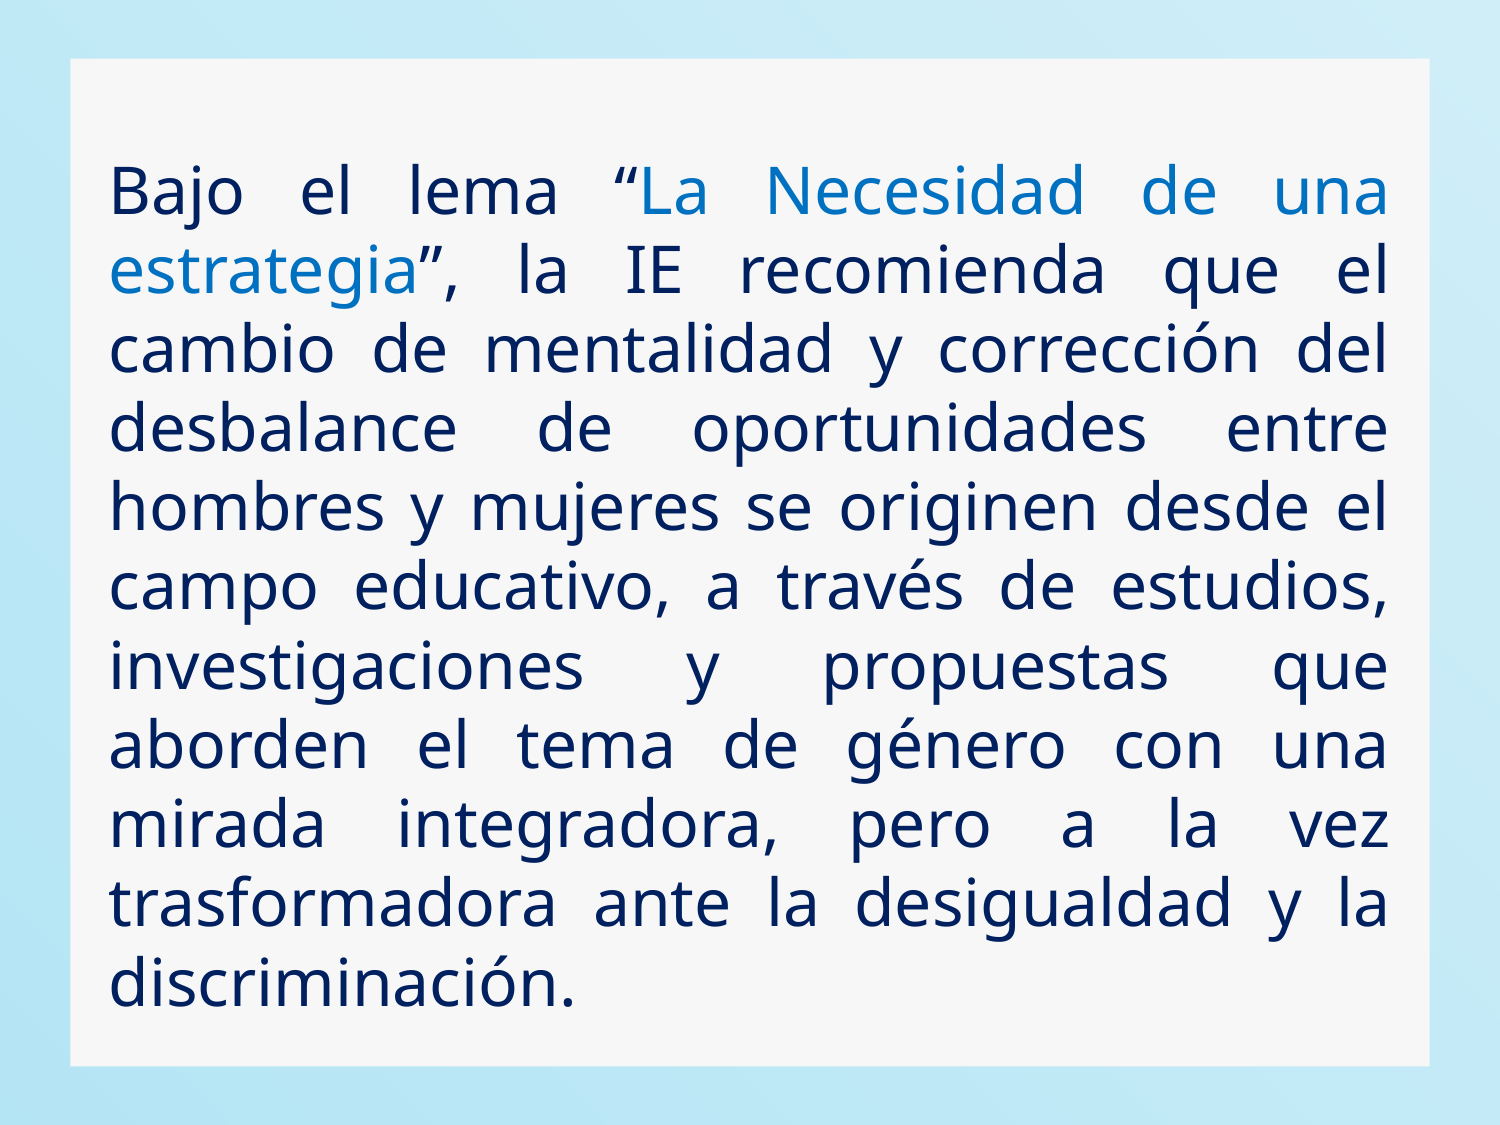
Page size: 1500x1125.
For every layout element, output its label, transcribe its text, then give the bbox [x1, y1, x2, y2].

text_box [0, 0, 1500, 1125]
text_box Bajo el lema “La Necesidad de una estrategia”, la IE recomienda que el cambio de mentalidad y corrección del desbalance de oportunidades entre hombres y mujeres se originen desde el campo educativo, a través de estudios, investigaciones y propuestas que aborden el tema de género con una mirada integradora, pero a la vez trasformadora ante la desigualdad y la discriminación. [93, 140, 1407, 1032]
text_box [68, 56, 1432, 1068]
